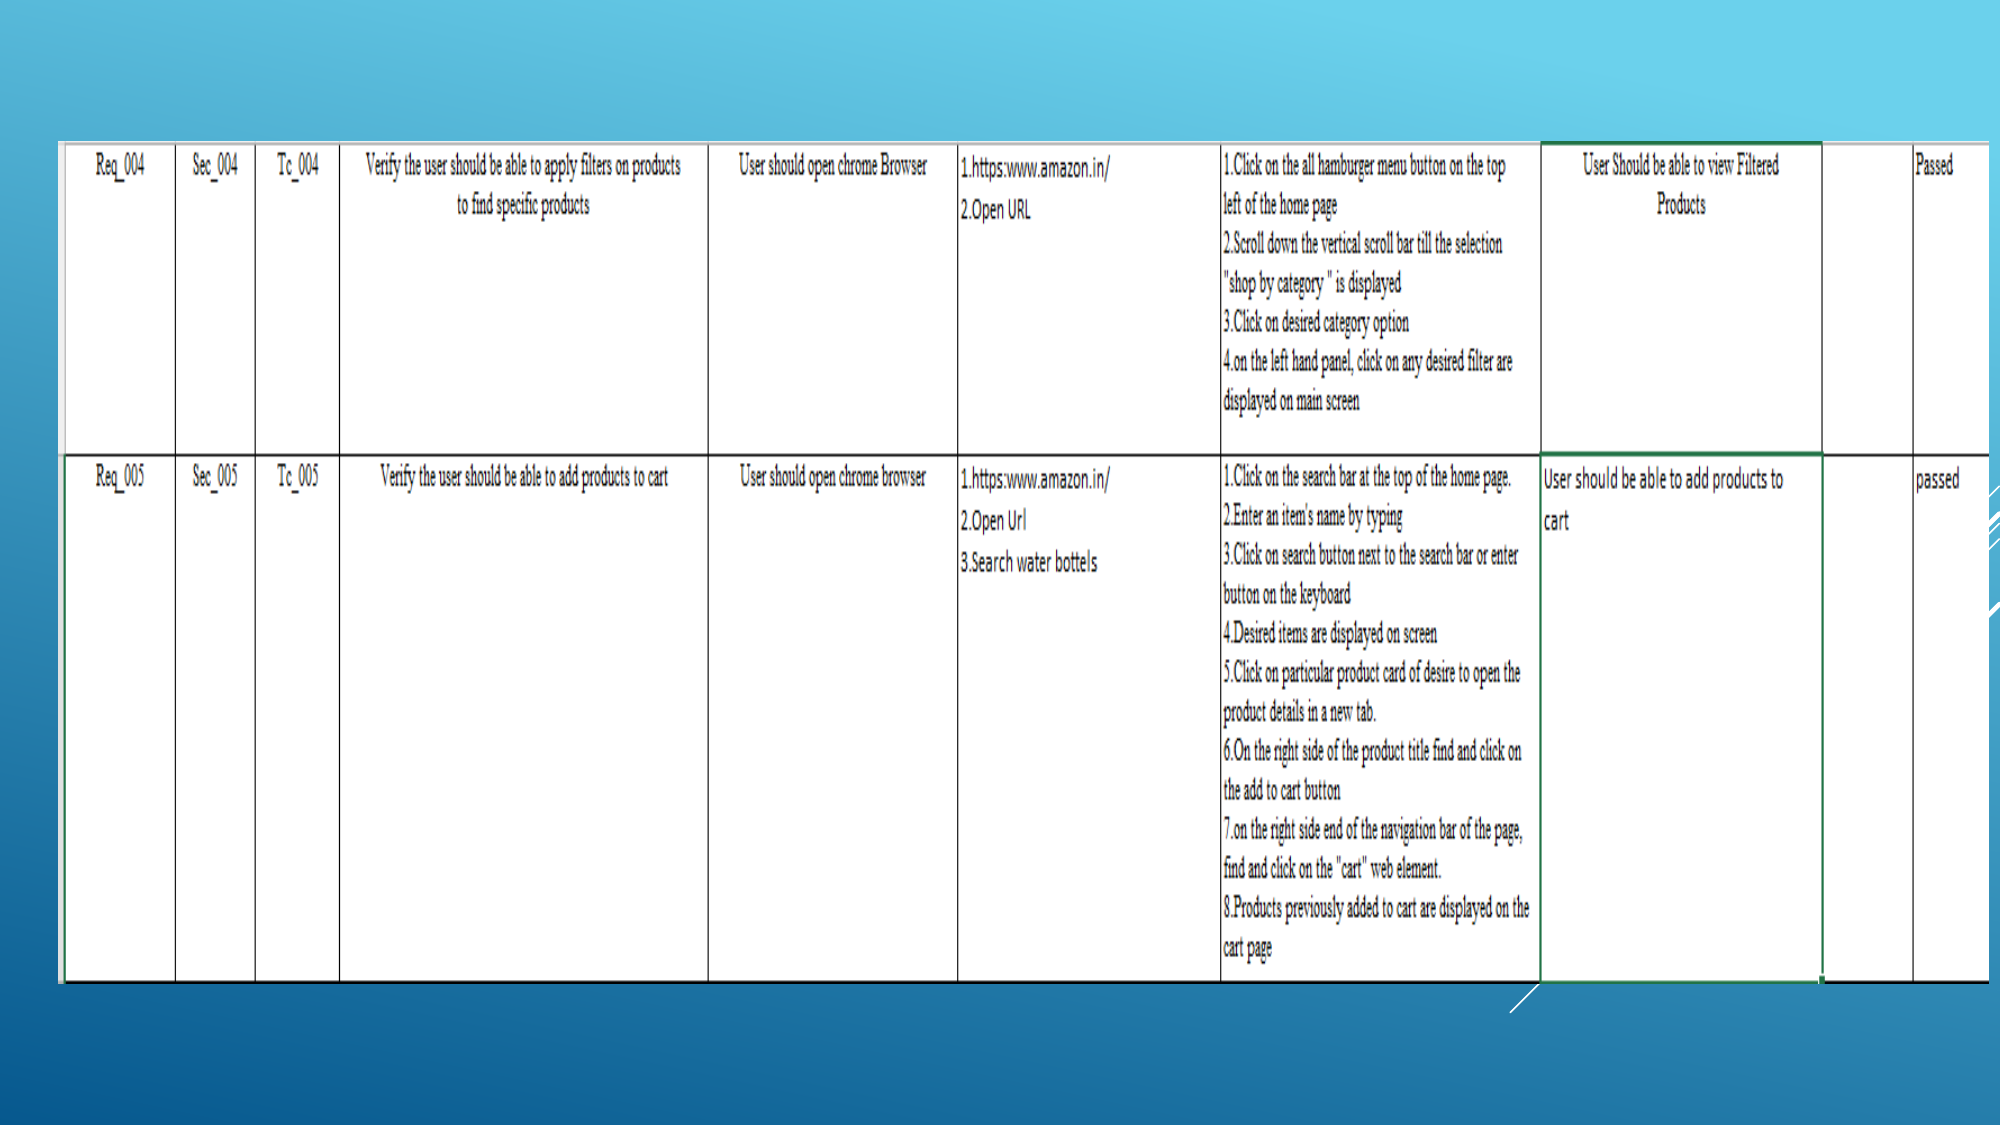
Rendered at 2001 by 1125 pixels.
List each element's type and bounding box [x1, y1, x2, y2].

list [57, 141, 1989, 984]
